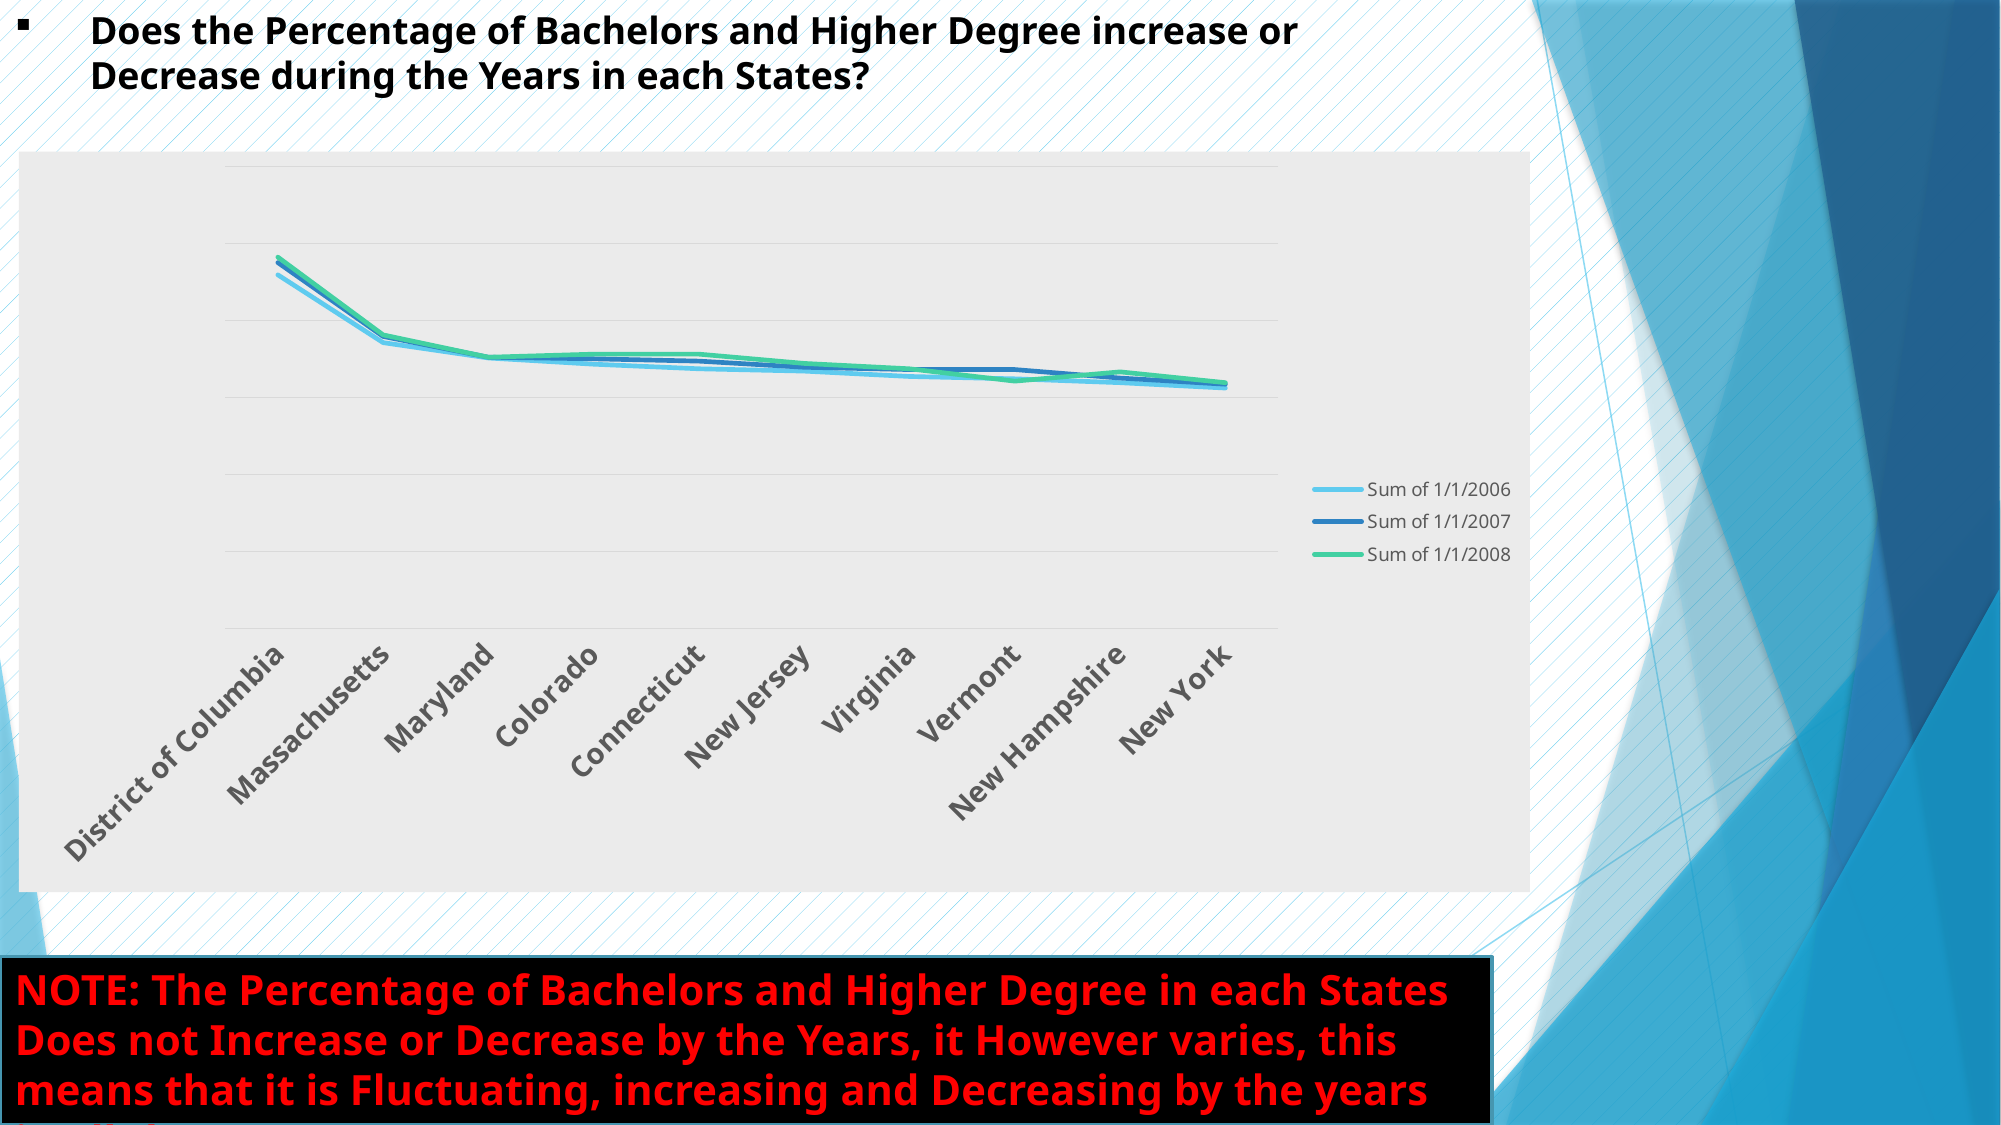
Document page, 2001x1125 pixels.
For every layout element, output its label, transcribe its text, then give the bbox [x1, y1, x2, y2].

text_box Does the Percentage of Bachelors and Higher Degree increase or Decrease during the Years in each States? [0, 0, 1317, 105]
chart [18, 151, 1531, 893]
text_box NOTE: The Percentage of Bachelors and Higher Degree in each States Does not Increase or Decrease by the Years, it However varies, this means that it is Fluctuating, increasing and Decreasing by the years in all the States. [0, 956, 1492, 1125]
